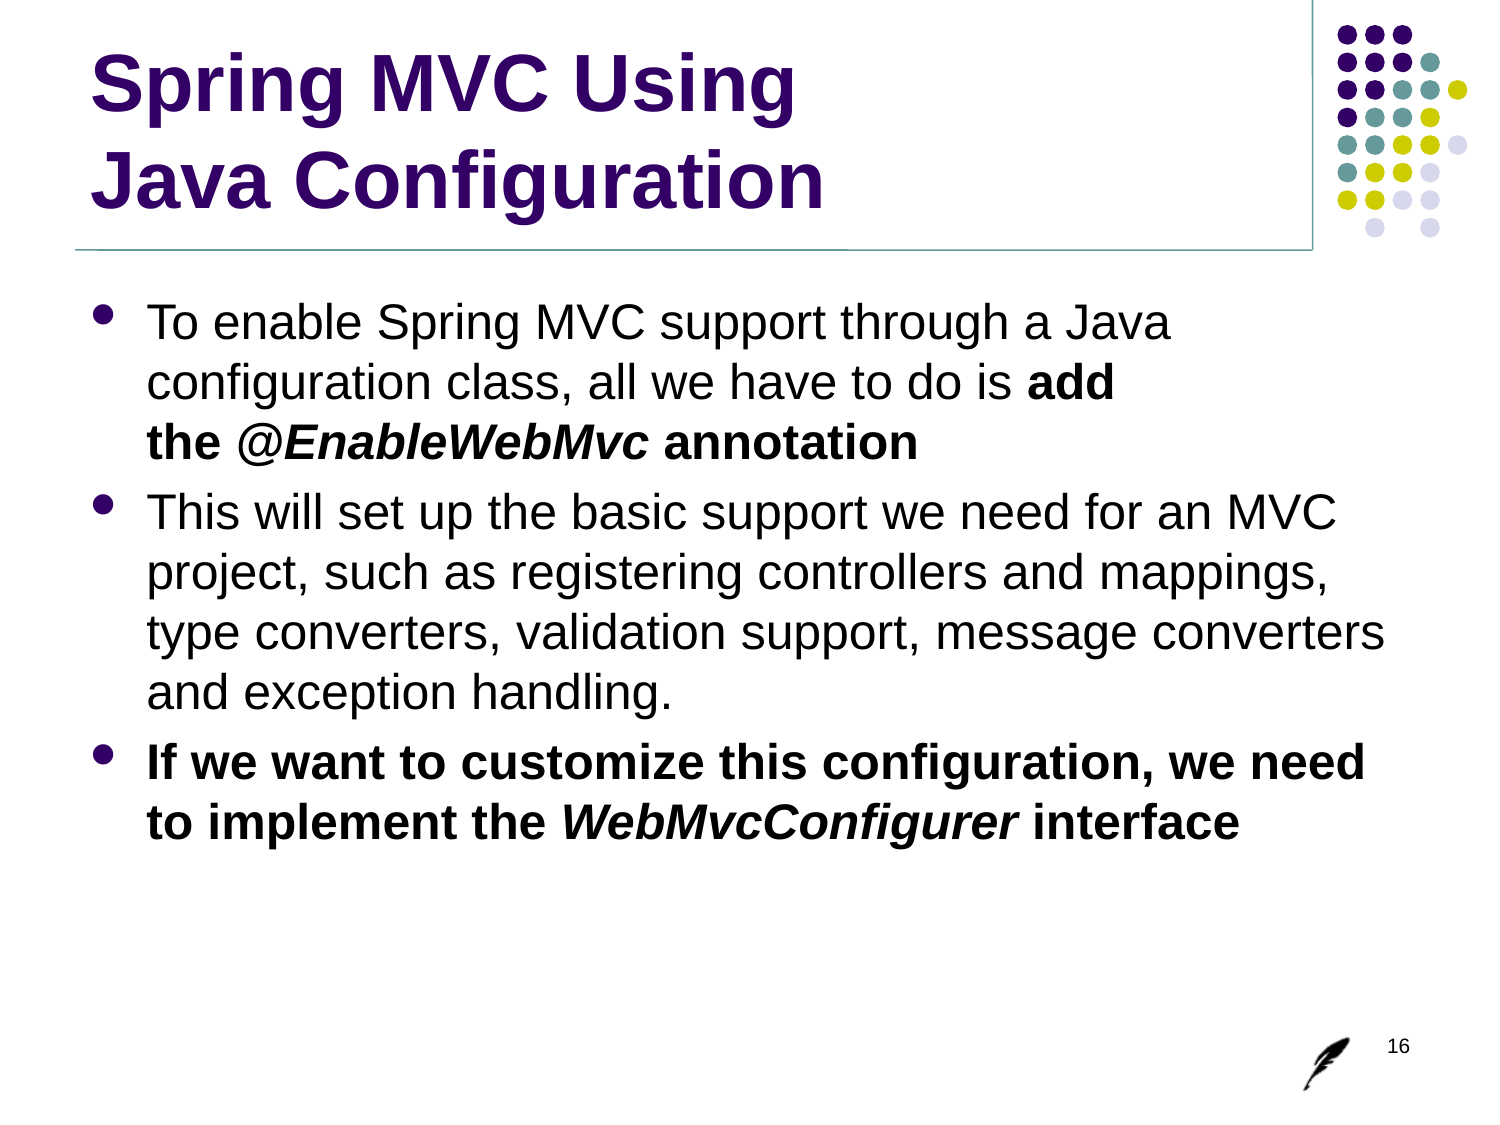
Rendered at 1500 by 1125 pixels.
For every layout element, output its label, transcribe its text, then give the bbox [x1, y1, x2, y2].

title Spring MVC Using Java Configuration [75, 20, 1313, 233]
slide_number 16 [1074, 1025, 1425, 1100]
list To enable Spring MVC support through a Java configuration class, all we have to do is add the @EnableWebMvc annotation This will set up the basic support we need for an MVC project, such as registering controllers and mappings, type converters, validation support, message converters and exception handling. If we want to customize this configuration, we need to implement the WebMvcConfigurer interface [75, 282, 1425, 1006]
